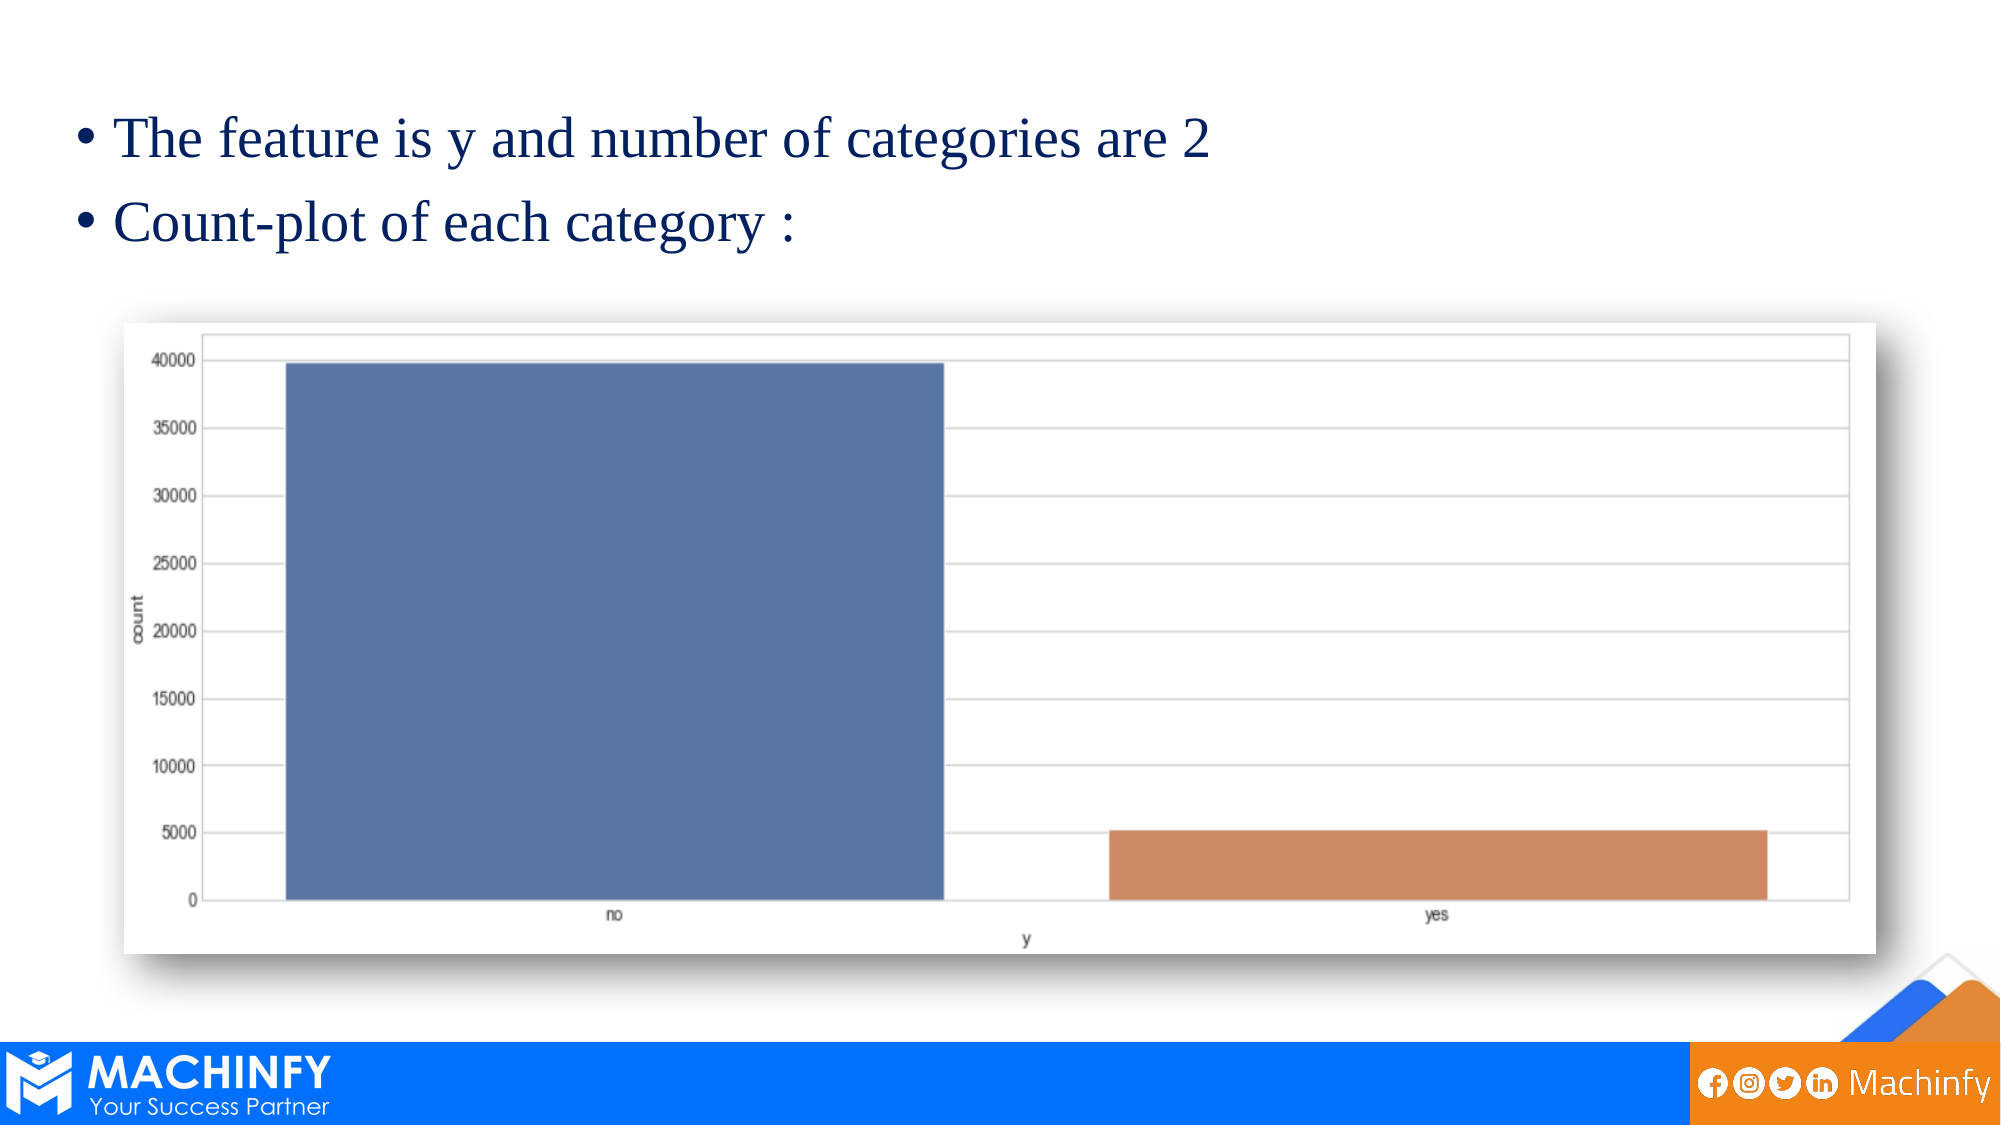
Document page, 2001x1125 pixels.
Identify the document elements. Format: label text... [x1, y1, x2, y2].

picture [1831, 948, 2000, 1023]
list The feature is y and number of categories are 2 Count-plot of each category : [60, 100, 1786, 814]
picture [0, 1049, 333, 1121]
picture [124, 323, 1876, 954]
